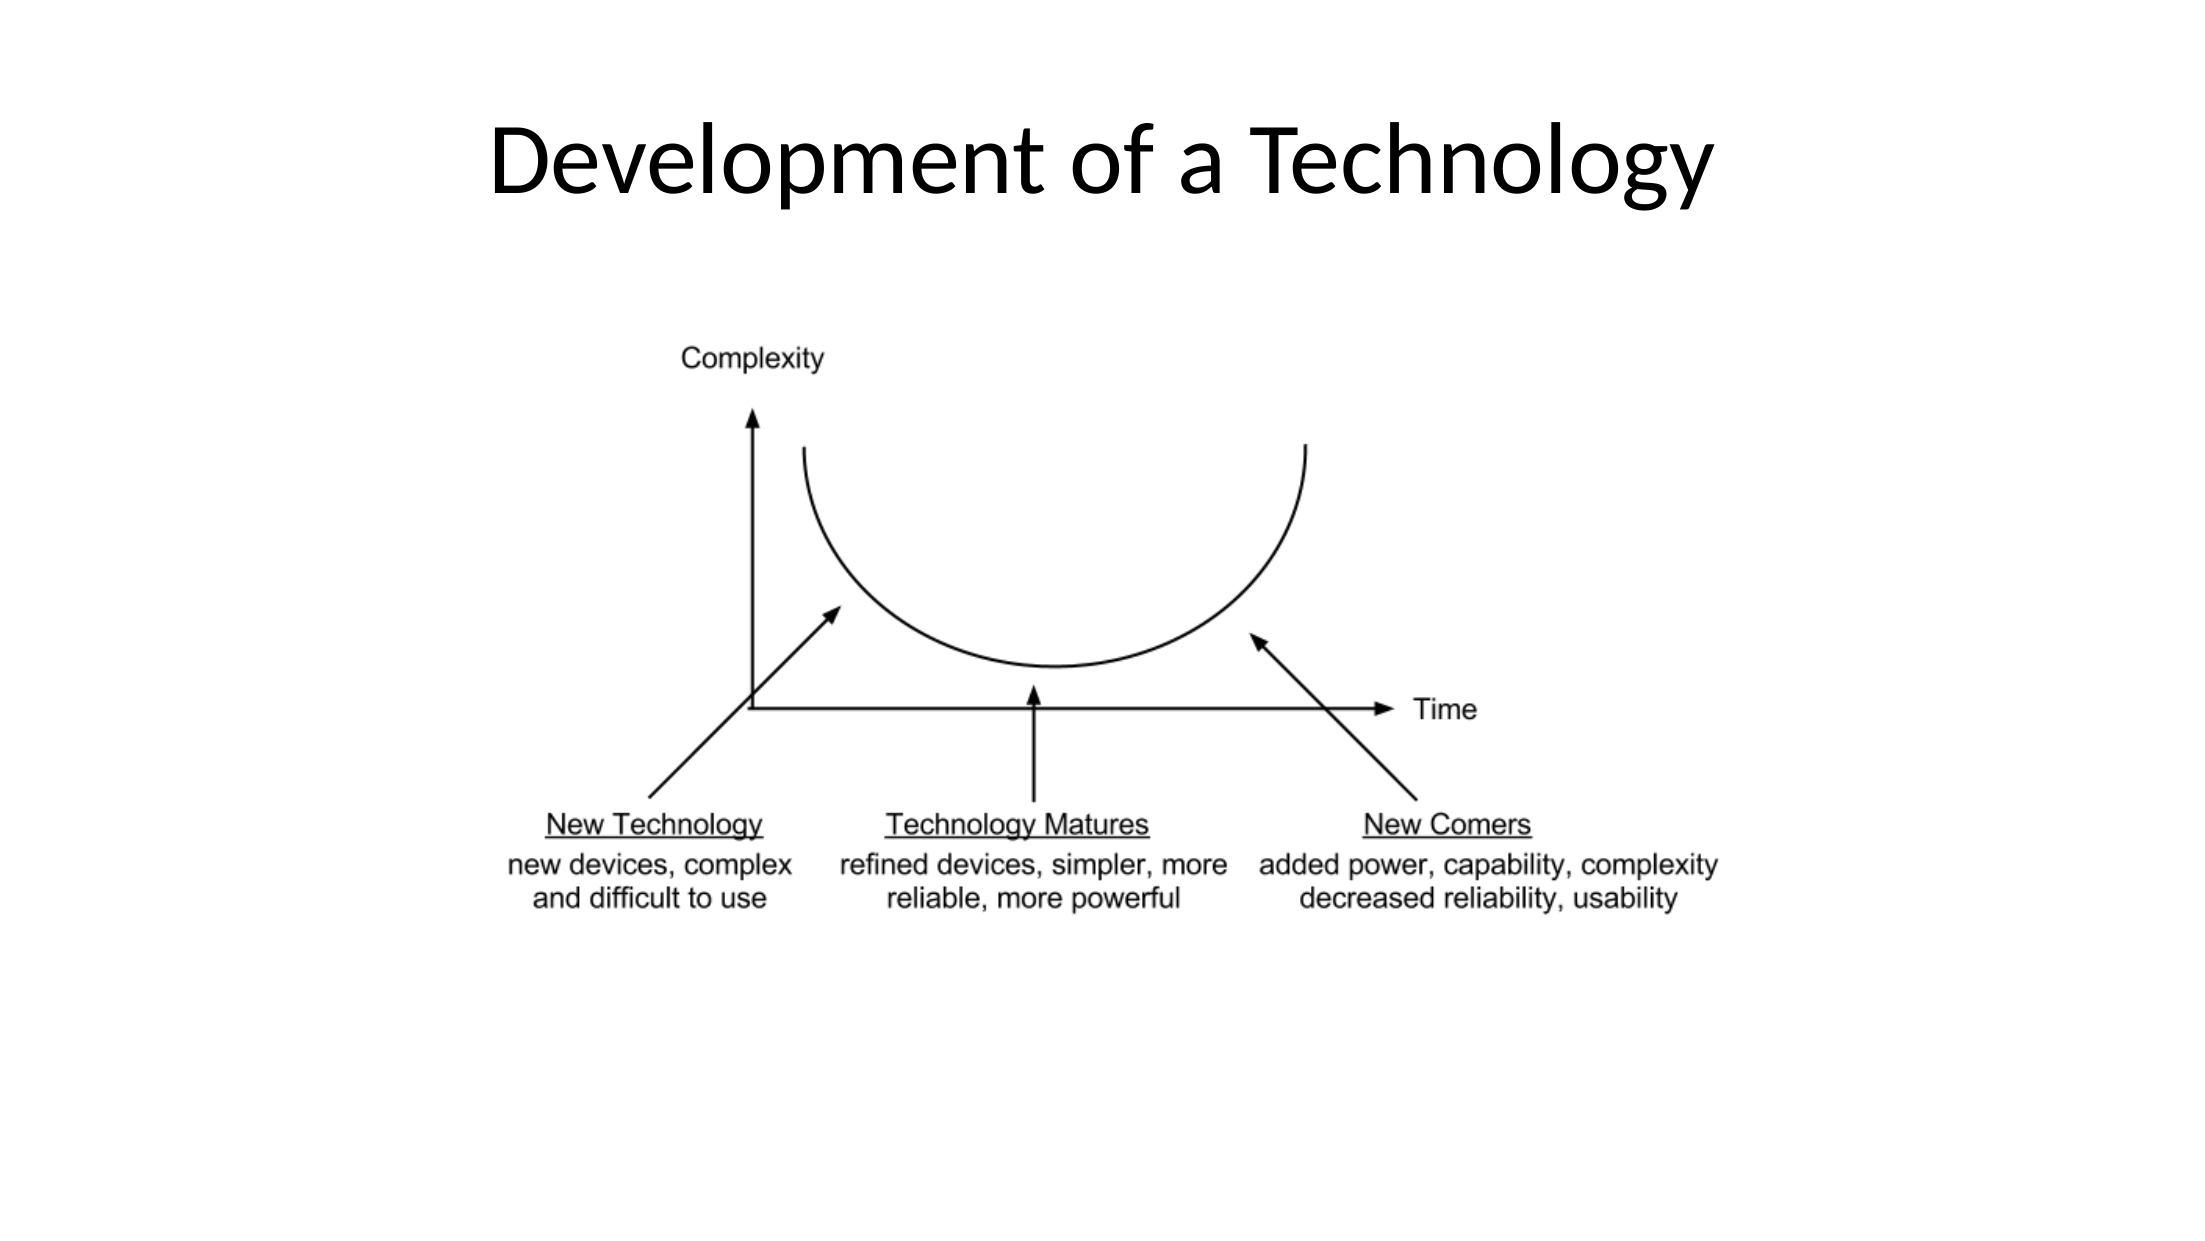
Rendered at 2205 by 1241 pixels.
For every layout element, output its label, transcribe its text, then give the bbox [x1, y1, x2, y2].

title Development of a Technology [110, 49, 2095, 257]
picture [481, 301, 1737, 943]
